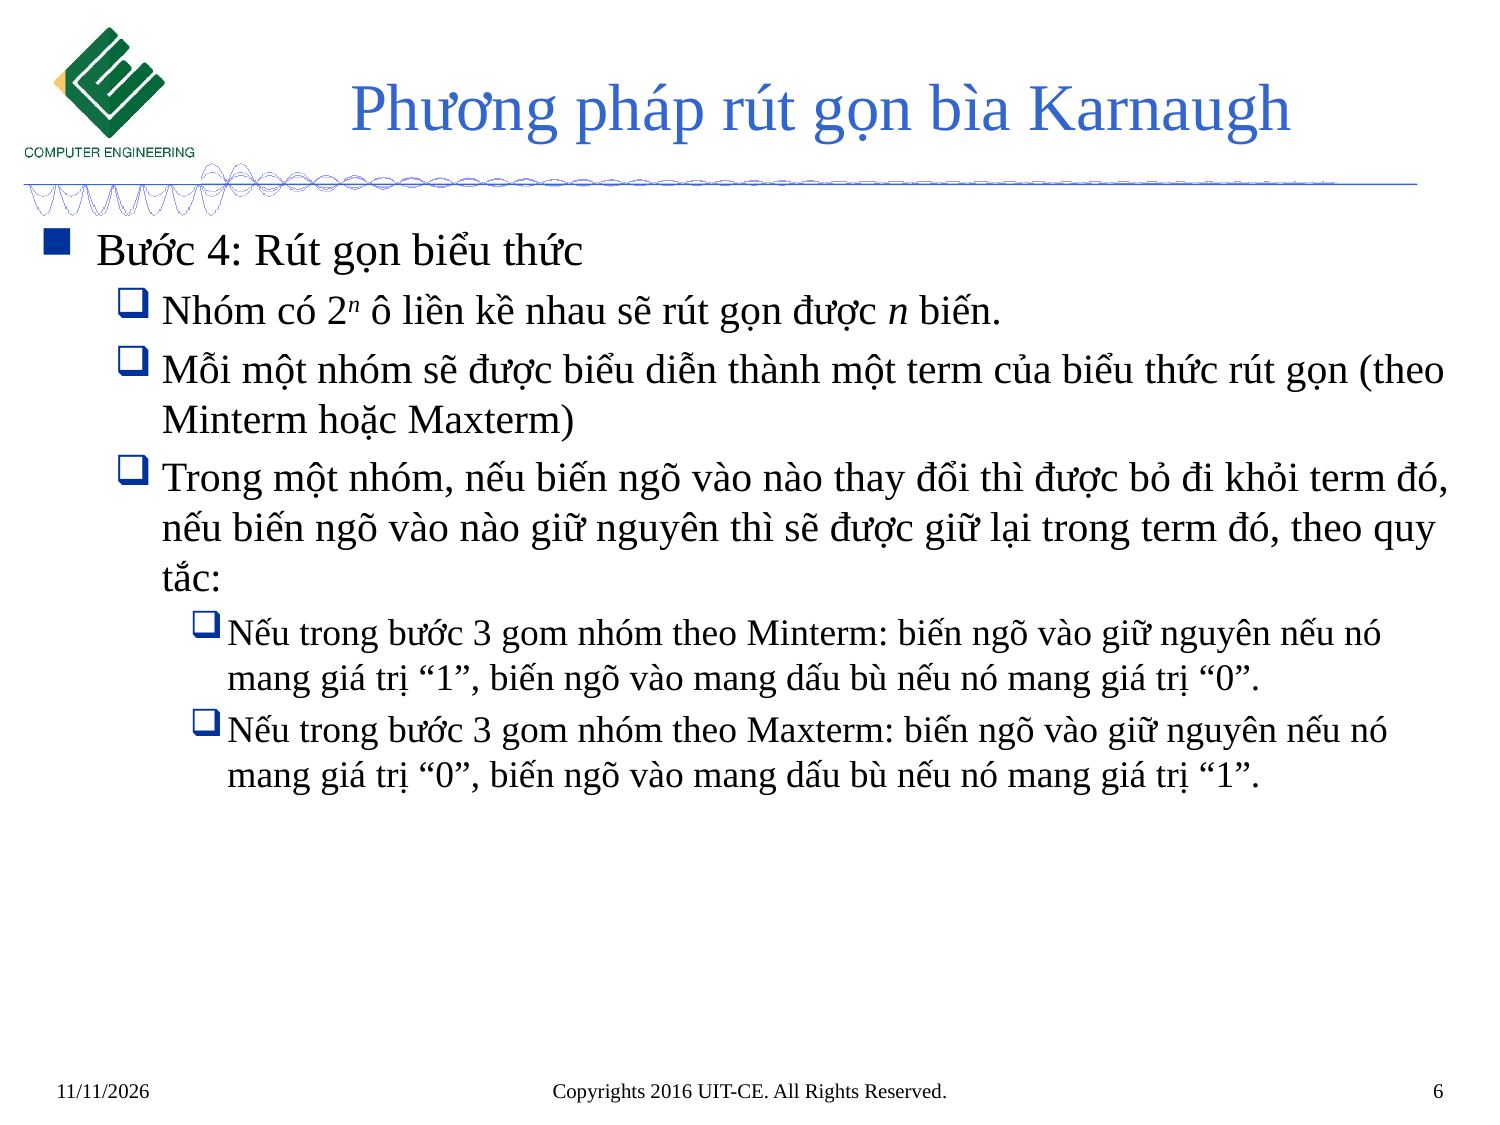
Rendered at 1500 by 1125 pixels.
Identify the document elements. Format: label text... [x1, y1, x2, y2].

slide_number 6 [1170, 1070, 1459, 1118]
list Bước 4: Rút gọn biểu thức Nhóm có 2n ô liền kề nhau sẽ rút gọn được n biến. Mỗi một nhóm sẽ được biểu diễn thành một term của biểu thức rút gọn (theo Minterm hoặc Maxterm) Trong một nhóm, nếu biến ngõ vào nào thay đổi thì được bỏ đi khỏi term đó, nếu biến ngõ vào nào giữ nguyên thì sẽ được giữ lại trong term đó, theo quy tắc: Nếu trong bước 3 gom nhóm theo Minterm: biến ngõ vào giữ nguyên nếu nó mang giá trị “1”, biến ngõ vào mang dấu bù nếu nó mang giá trị “0”. Nếu trong bước 3 gom nhóm theo Maxterm: biến ngõ vào giữ nguyên nếu nó mang giá trị “0”, biến ngõ vào mang dấu bù nếu nó mang giá trị “1”. [24, 212, 1488, 1005]
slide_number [41, 1070, 288, 1118]
title Phương pháp rút gọn bìa Karnaugh [218, 46, 1426, 162]
footer Copyrights 2016 UIT-CE. All Rights Reserved. [288, 1070, 1170, 1118]
picture [17, 0, 201, 184]
